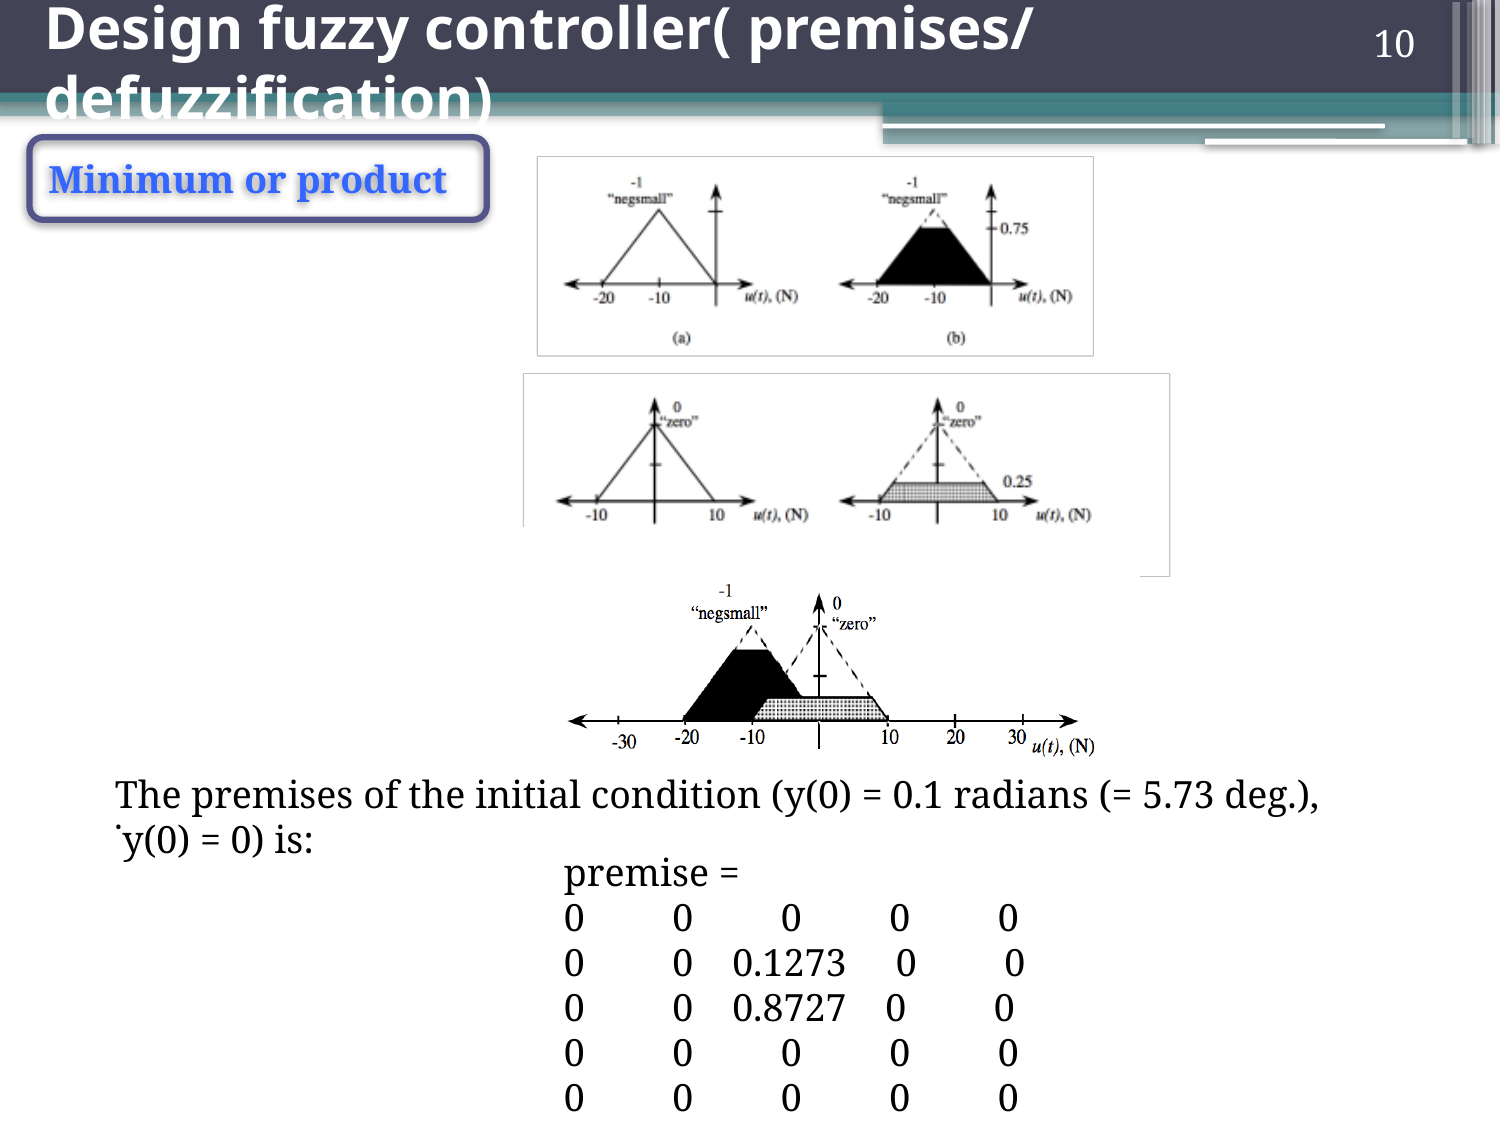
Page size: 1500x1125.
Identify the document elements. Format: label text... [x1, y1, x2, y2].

text_box The premises of the initial condition (y(0) = 0.1 radians (= 5.73 deg.), ˙y(0) = 0) is: [100, 763, 1418, 869]
picture [478, 526, 1140, 776]
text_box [442, 148, 1400, 581]
text_box premise = 0 0 0 0 0 0 0 0.1273 0 0 0 0 0.8727 0 0 0 0 0 0 0 0 0 0 0 0 [549, 841, 1300, 1125]
text_box Design fuzzy controller( premises/ defuzzification) [29, 0, 1471, 123]
text_box Minimum or product [28, 136, 487, 221]
